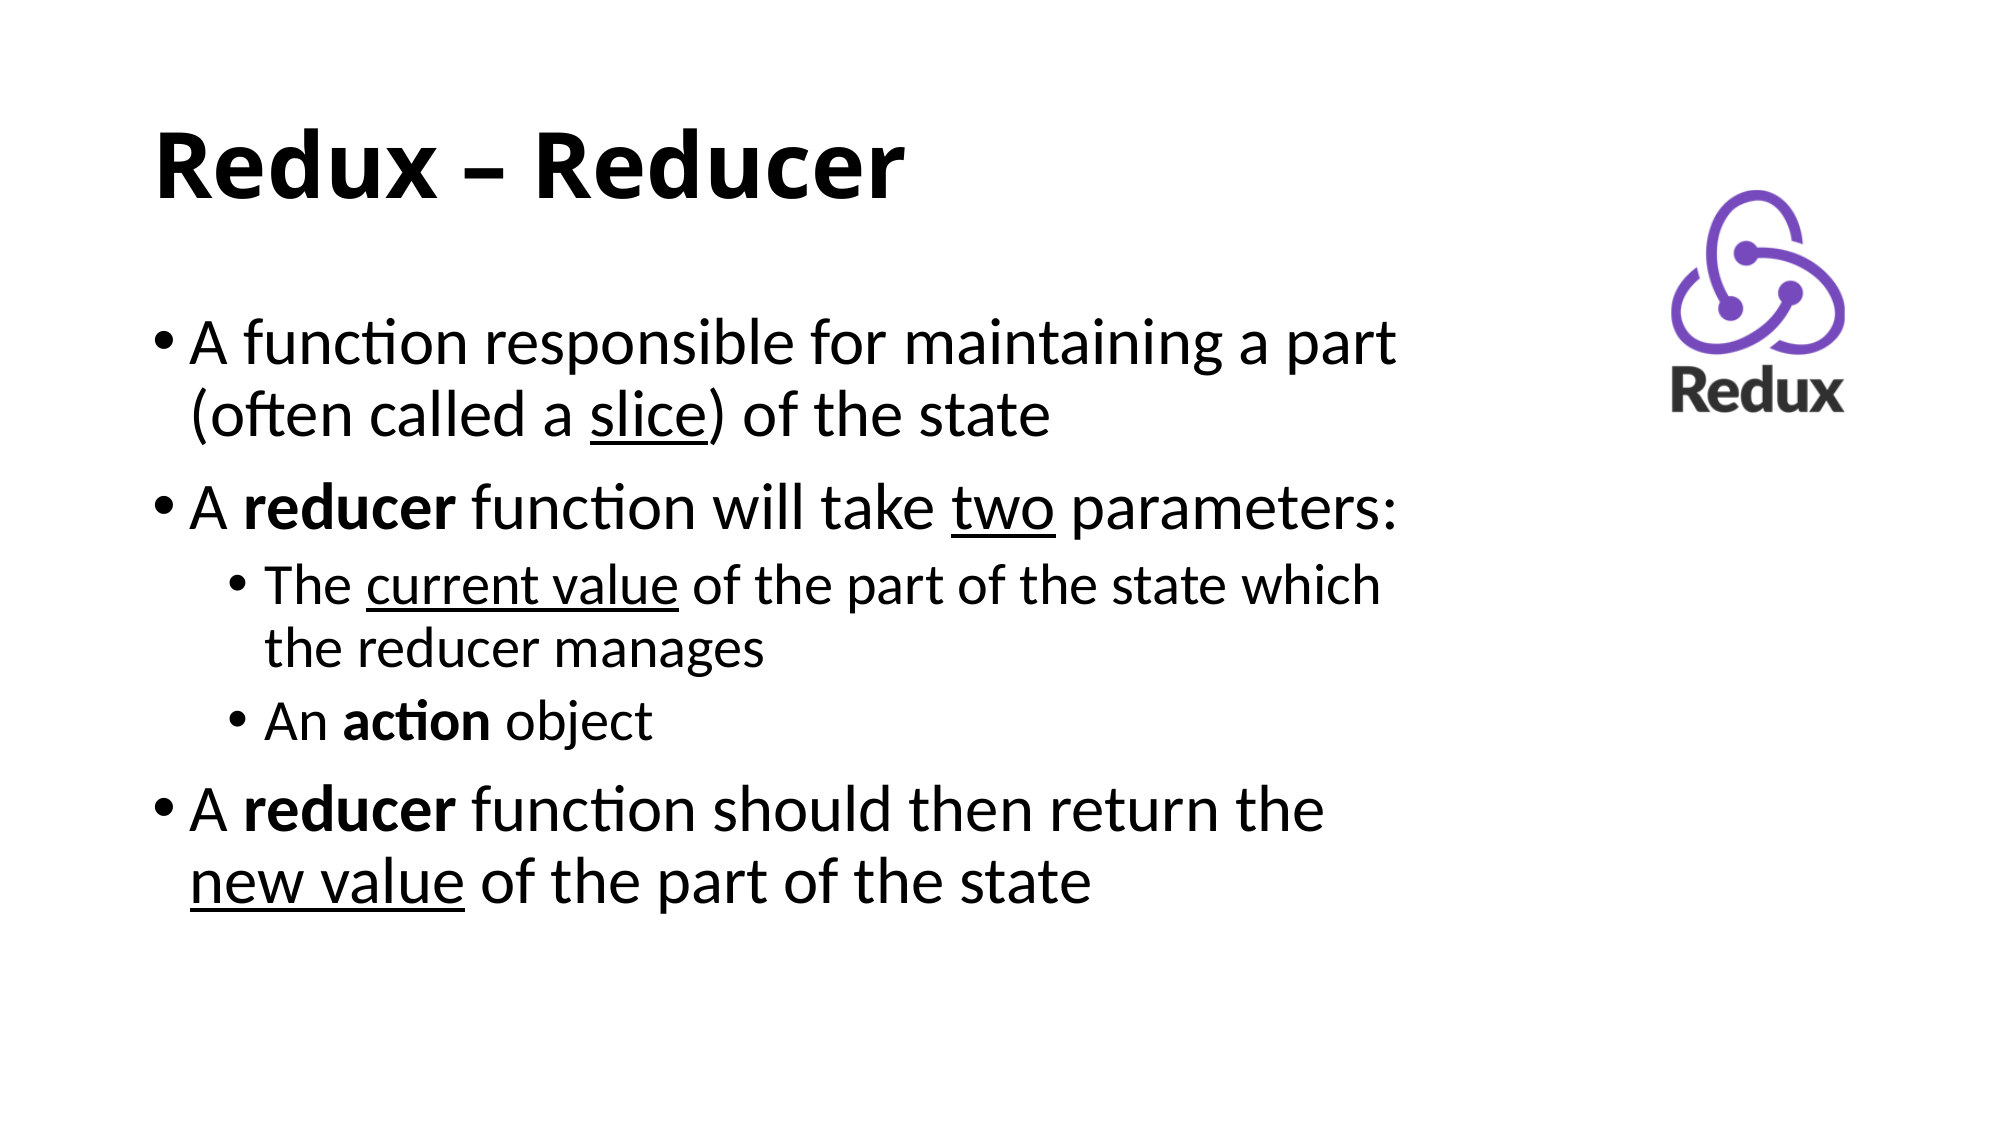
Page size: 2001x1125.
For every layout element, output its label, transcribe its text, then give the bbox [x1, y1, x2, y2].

picture [1587, 168, 1928, 435]
title Redux – Reducer [137, 59, 1863, 278]
list A function responsible for maintaining a part (often called a slice) of the state A reducer function will take two parameters: The current value of the part of the state which the reducer manages An action object A reducer function should then return the new value of the part of the state [137, 299, 1451, 1014]
